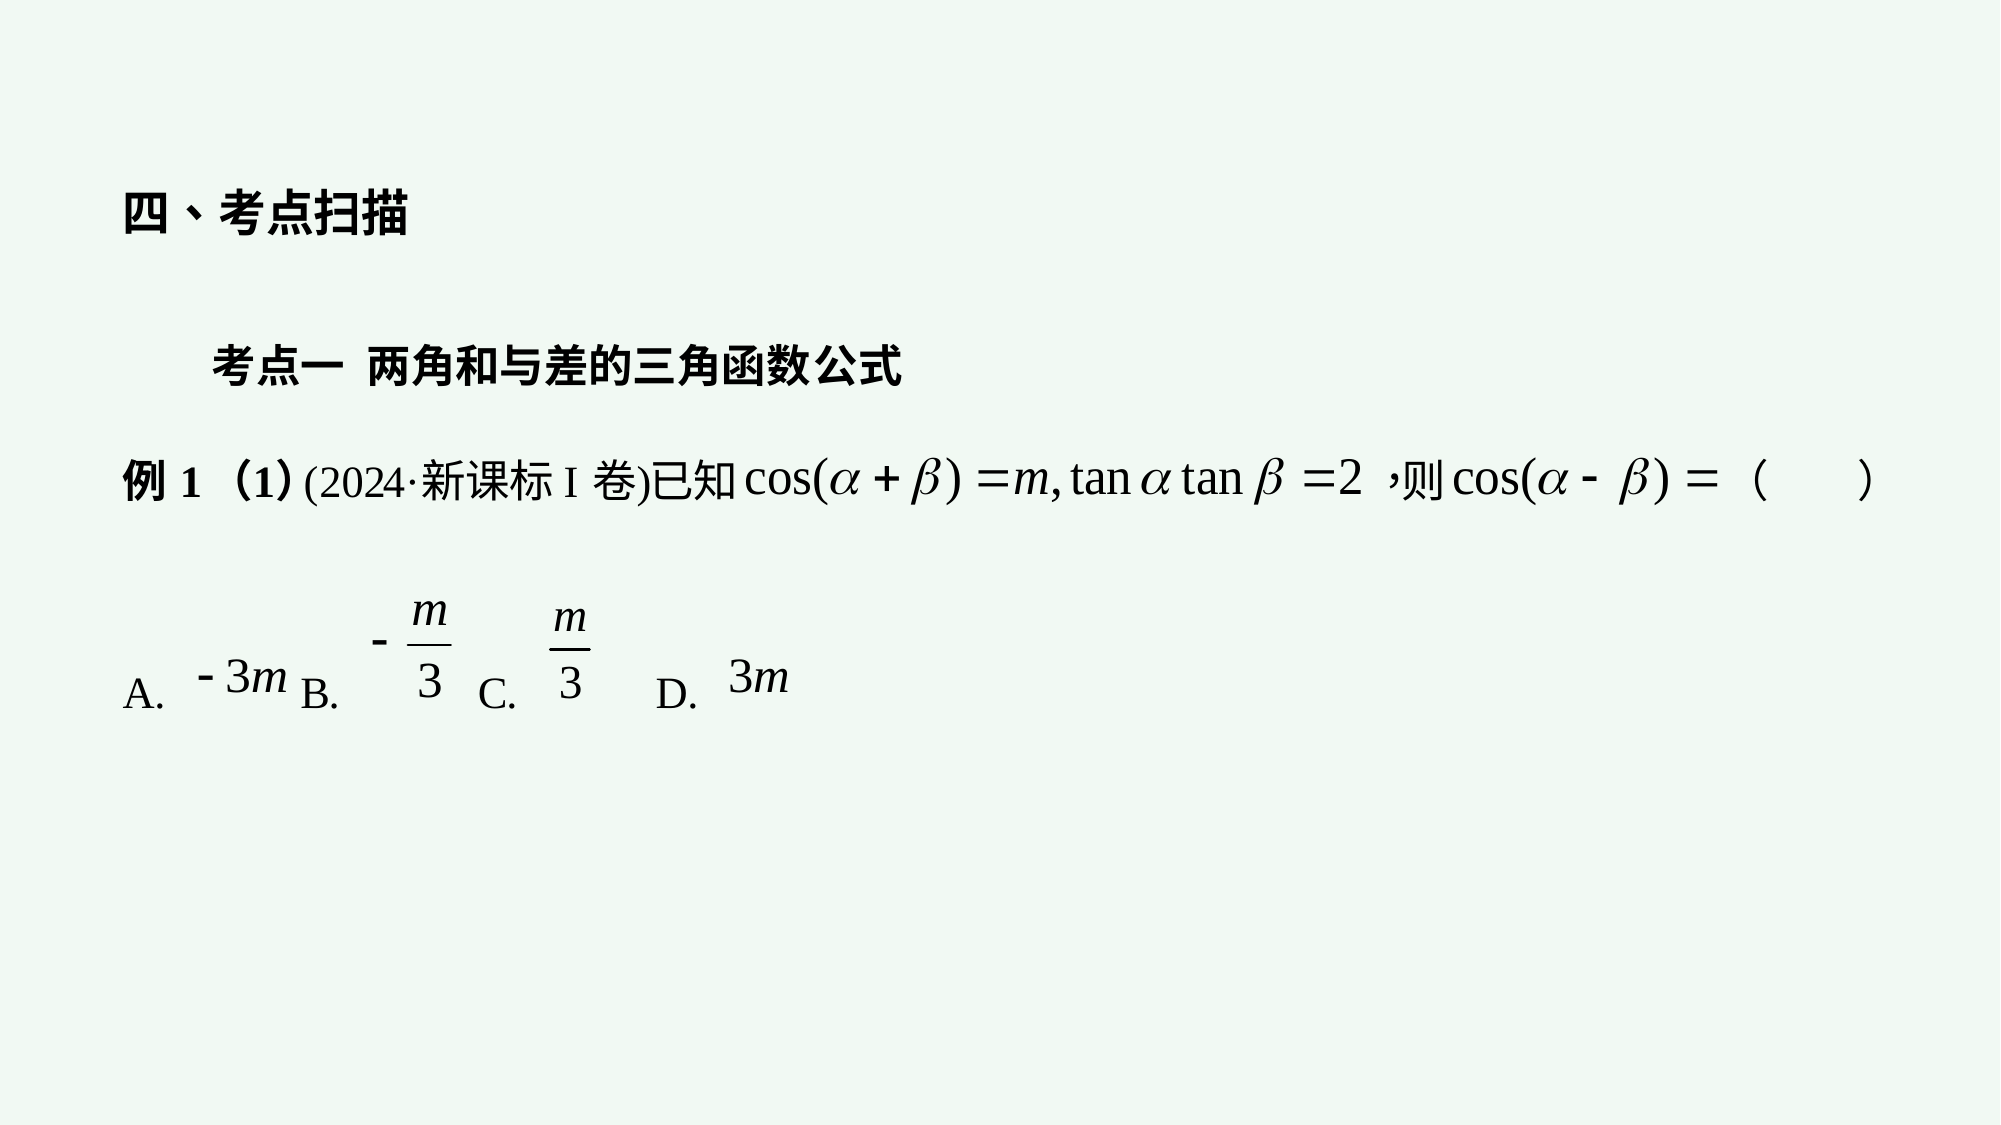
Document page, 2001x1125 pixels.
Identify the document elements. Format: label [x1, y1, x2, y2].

text_box [122, 177, 2000, 253]
text_box [122, 315, 1881, 750]
